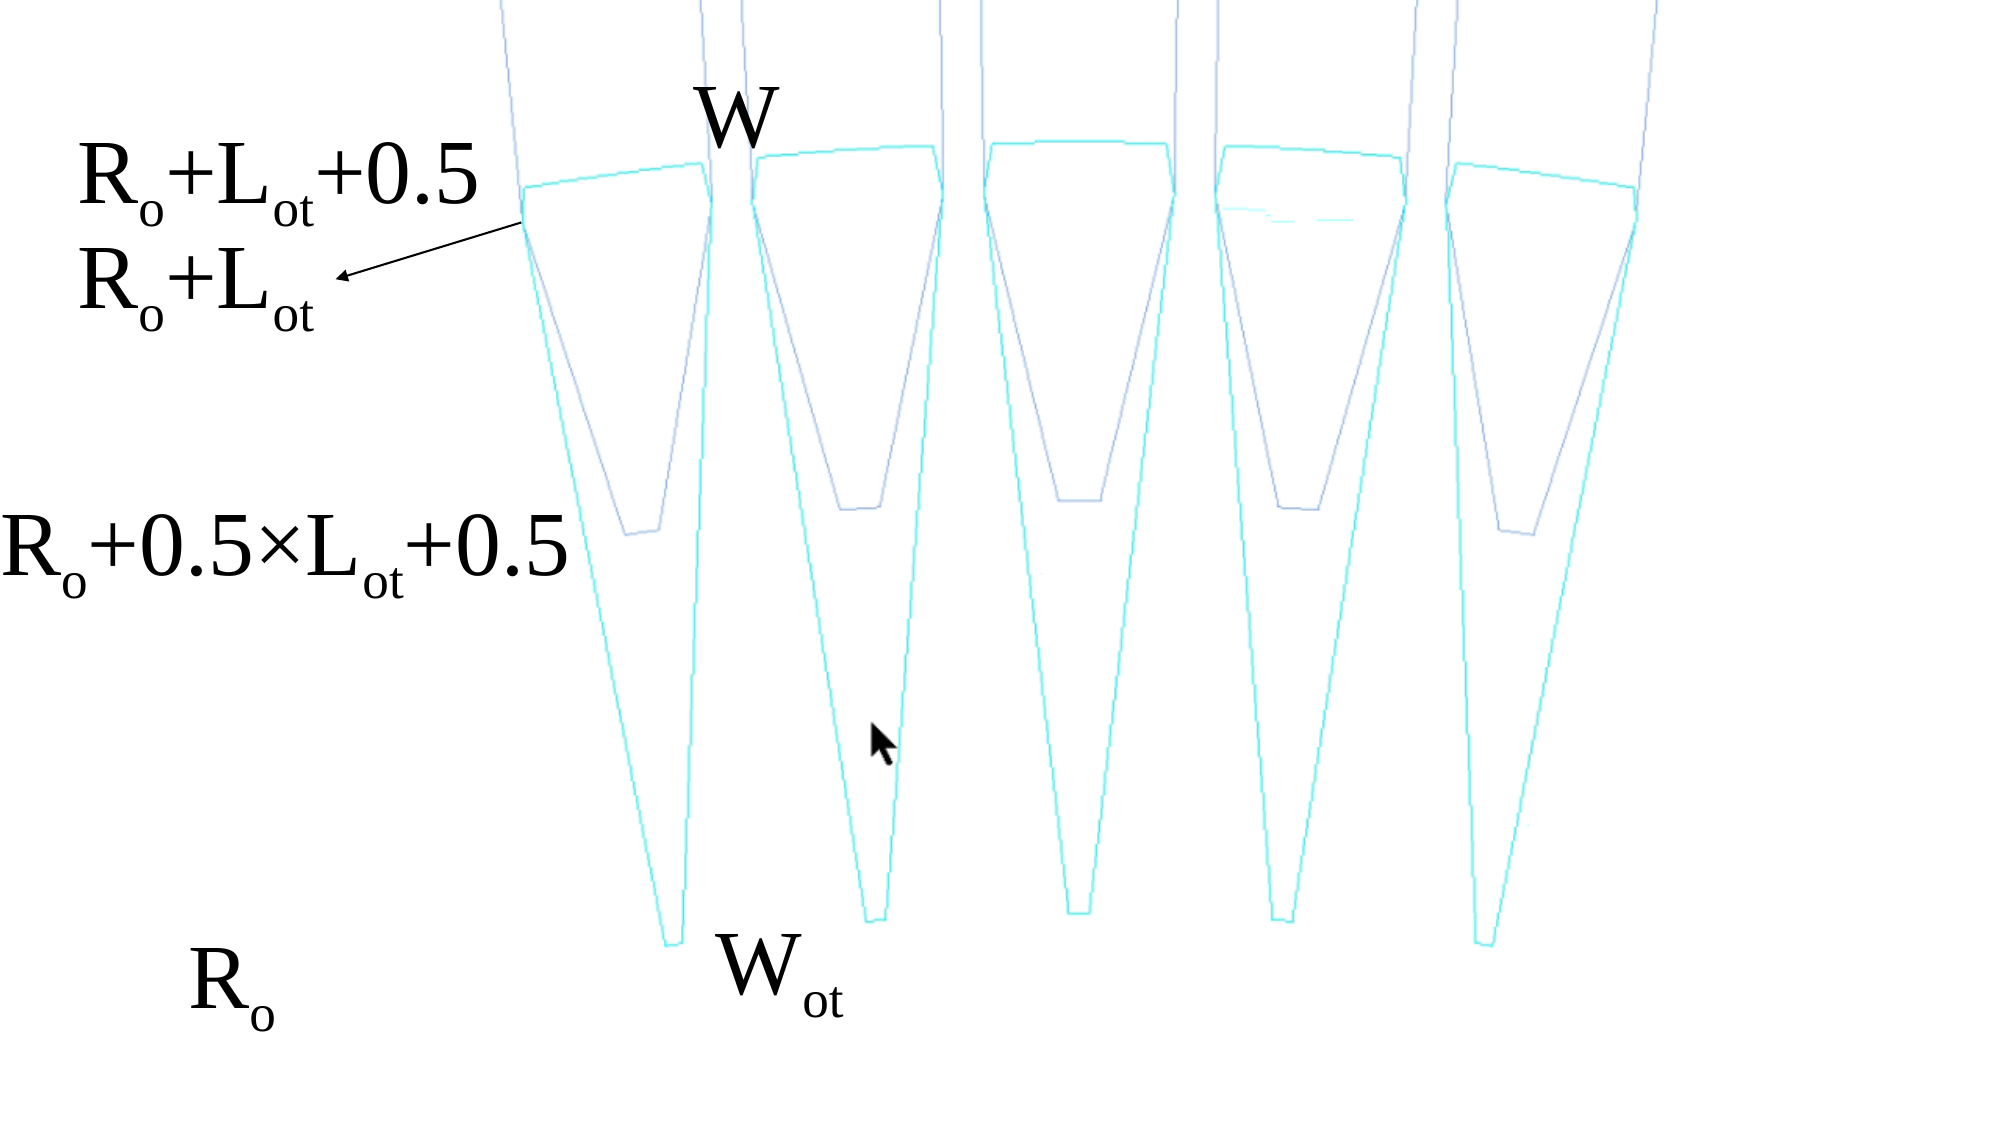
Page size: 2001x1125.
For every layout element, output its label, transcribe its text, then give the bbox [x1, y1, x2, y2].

text_box Ro+Lot [77, 216, 336, 342]
text_box Ro [188, 916, 282, 1042]
picture [386, 0, 1917, 1090]
text_box Ro+Lot+0.5 [77, 111, 386, 222]
text_box Ro+0.5×Lot+0.5 [0, 483, 386, 609]
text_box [335, 222, 522, 273]
